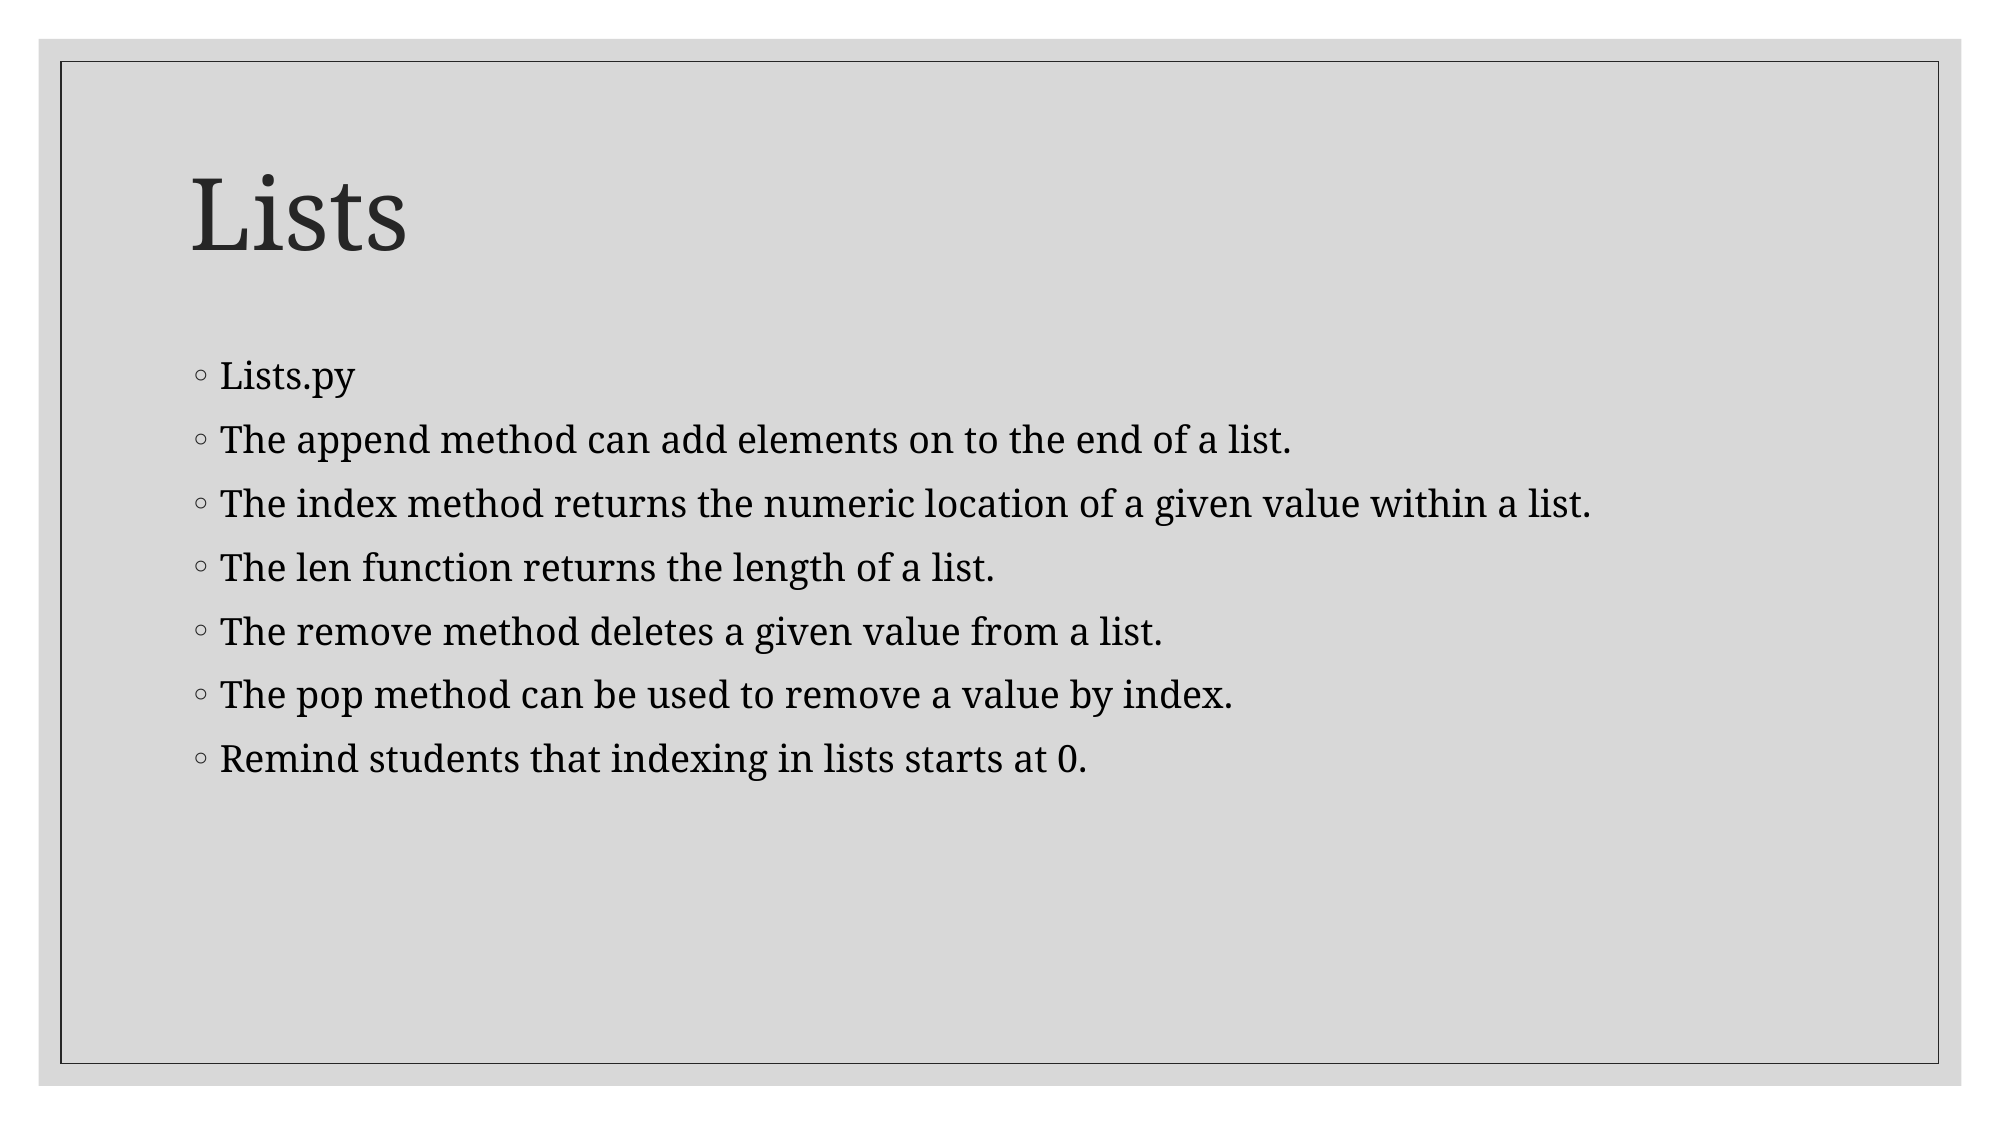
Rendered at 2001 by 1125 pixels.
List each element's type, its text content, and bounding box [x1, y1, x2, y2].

title Lists [174, 105, 1825, 331]
list Lists.py The append method can add elements on to the end of a list. The index method returns the numeric location of a given value within a list. The len function returns the length of a list. The remove method deletes a given value from a list. The pop method can be used to remove a value by index. Remind students that indexing in lists starts at 0. [174, 345, 1825, 977]
